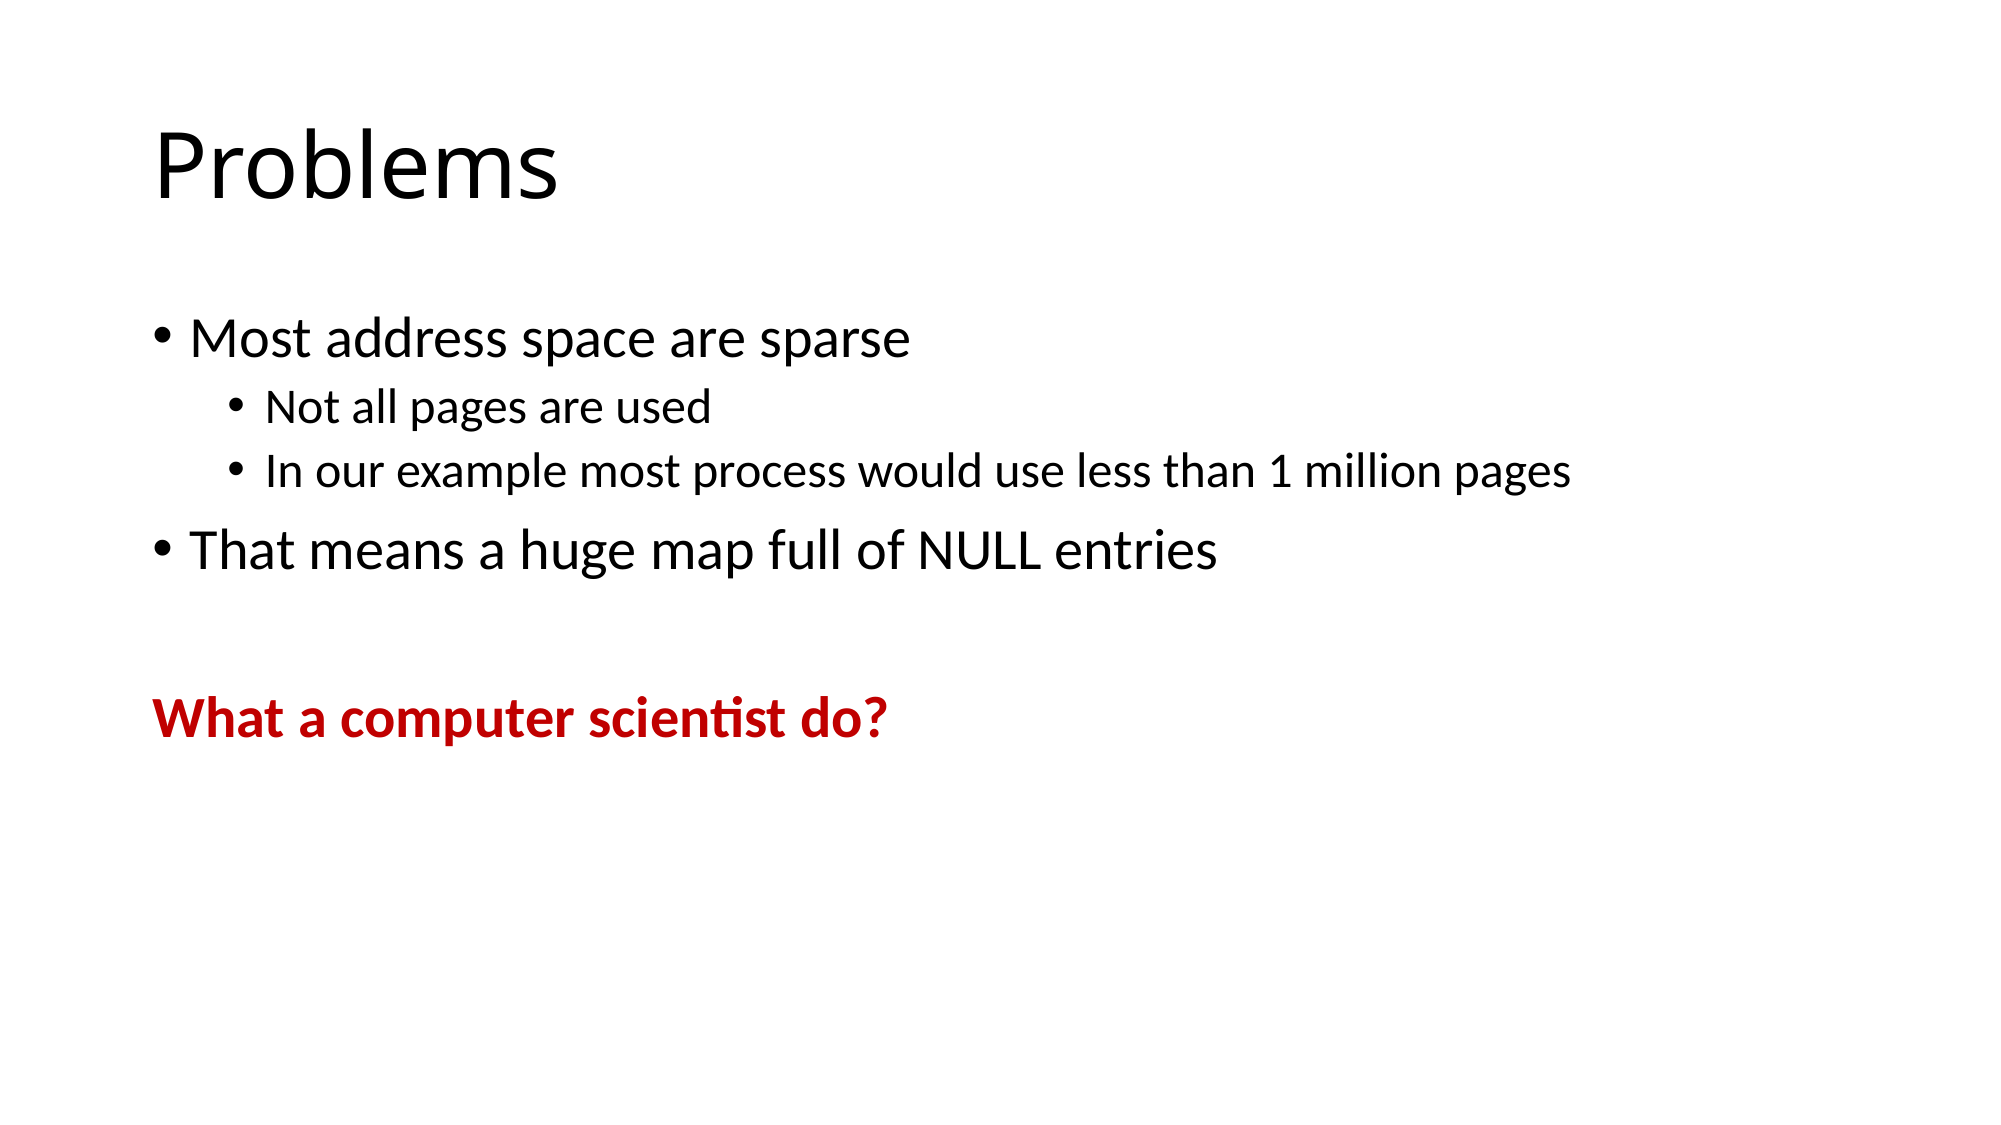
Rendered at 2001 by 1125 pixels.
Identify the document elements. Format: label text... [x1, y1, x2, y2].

title Problems [137, 59, 1863, 278]
list Most address space are sparse Not all pages are used In our example most process would use less than 1 million pages That means a huge map full of NULL entries What a computer scientist do? [137, 299, 1863, 1014]
